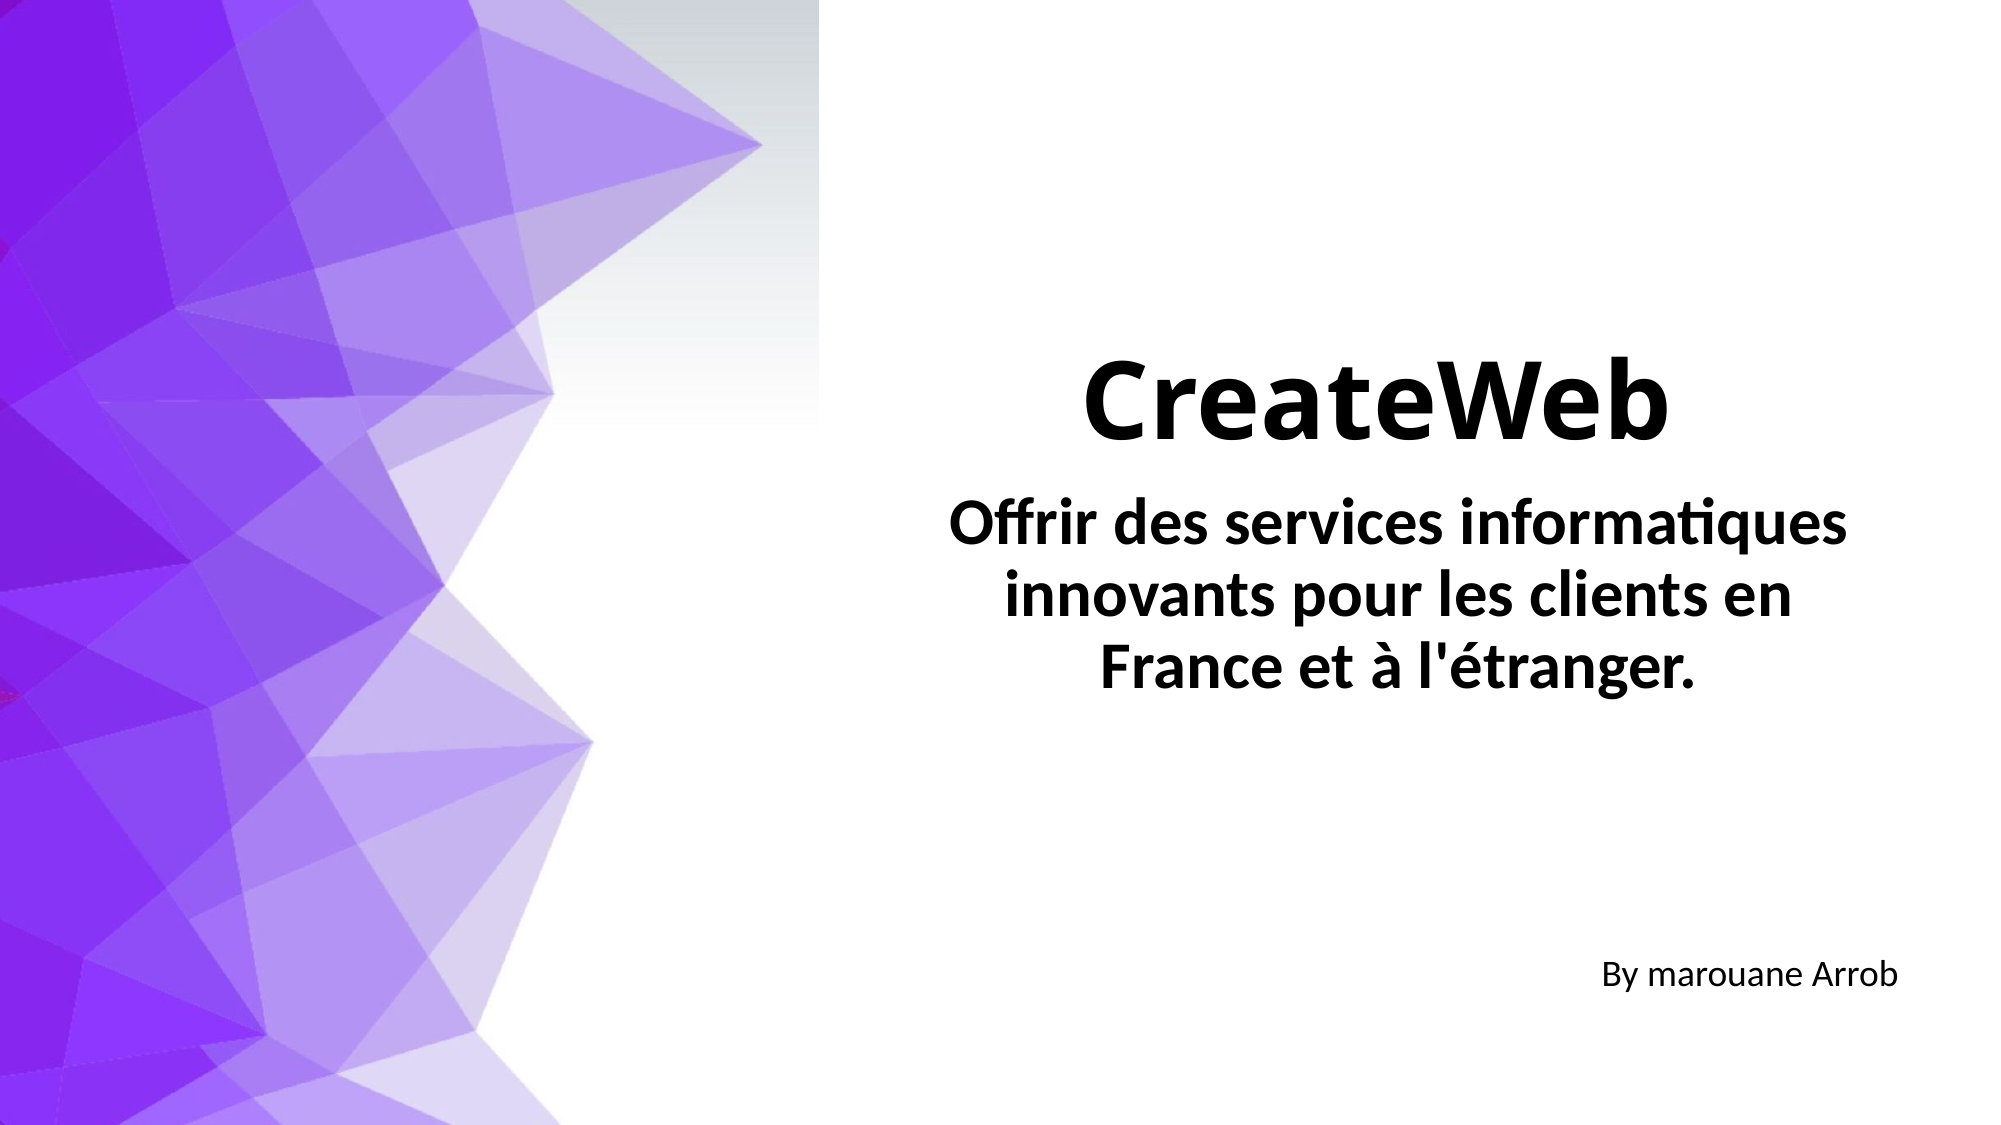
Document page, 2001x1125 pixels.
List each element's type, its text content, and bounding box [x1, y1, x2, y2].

text_box By marouane Arrob [1586, 941, 2000, 1001]
picture [0, 0, 820, 1125]
subtitle Offrir des services informatiques innovants pour les clients en France et à l'étranger. [907, 479, 1892, 819]
title CreateWeb [884, 332, 1869, 471]
text_box [820, 0, 2000, 1125]
